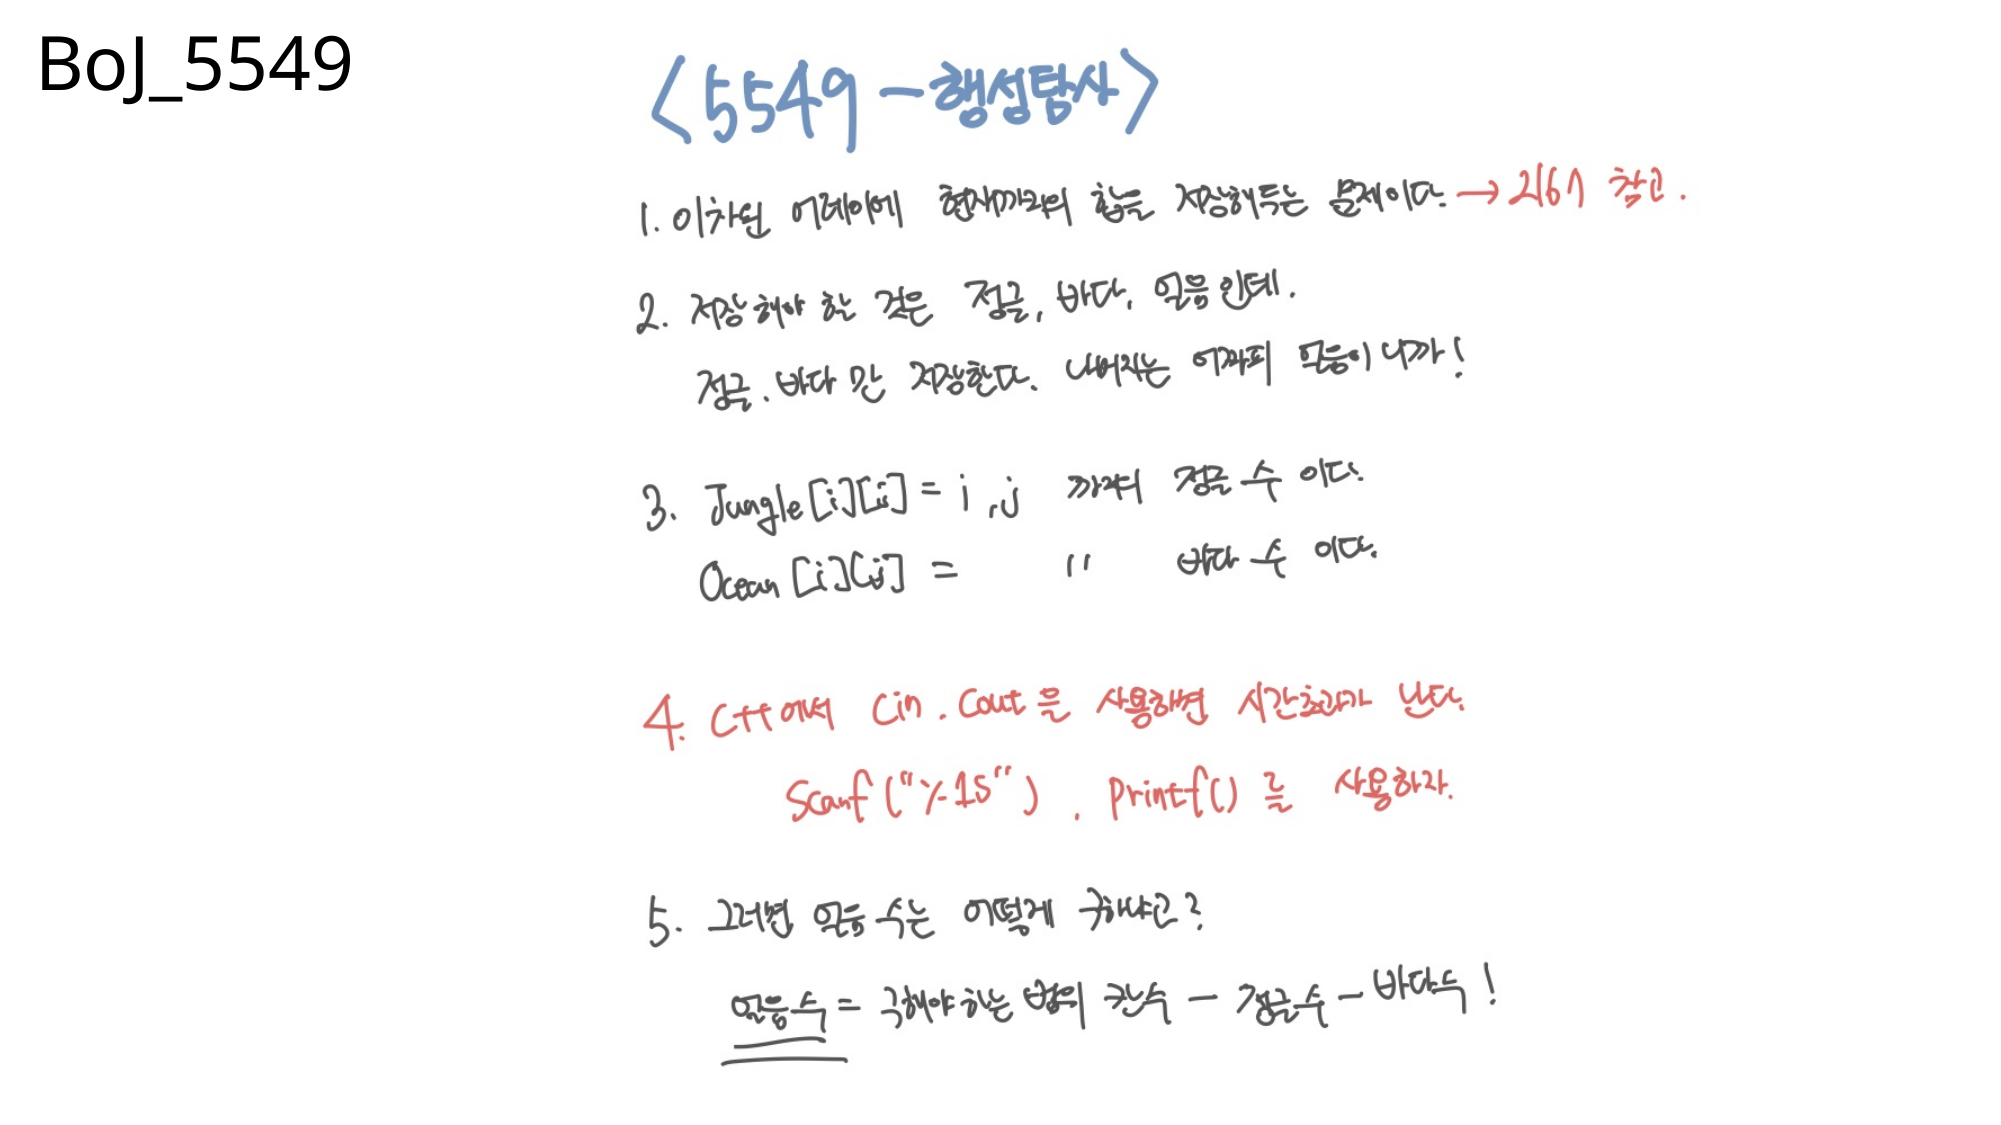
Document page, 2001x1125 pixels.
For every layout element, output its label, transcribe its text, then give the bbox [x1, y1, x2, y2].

picture [529, 0, 1765, 1125]
text_box BoJ_5549 [20, 7, 370, 113]
